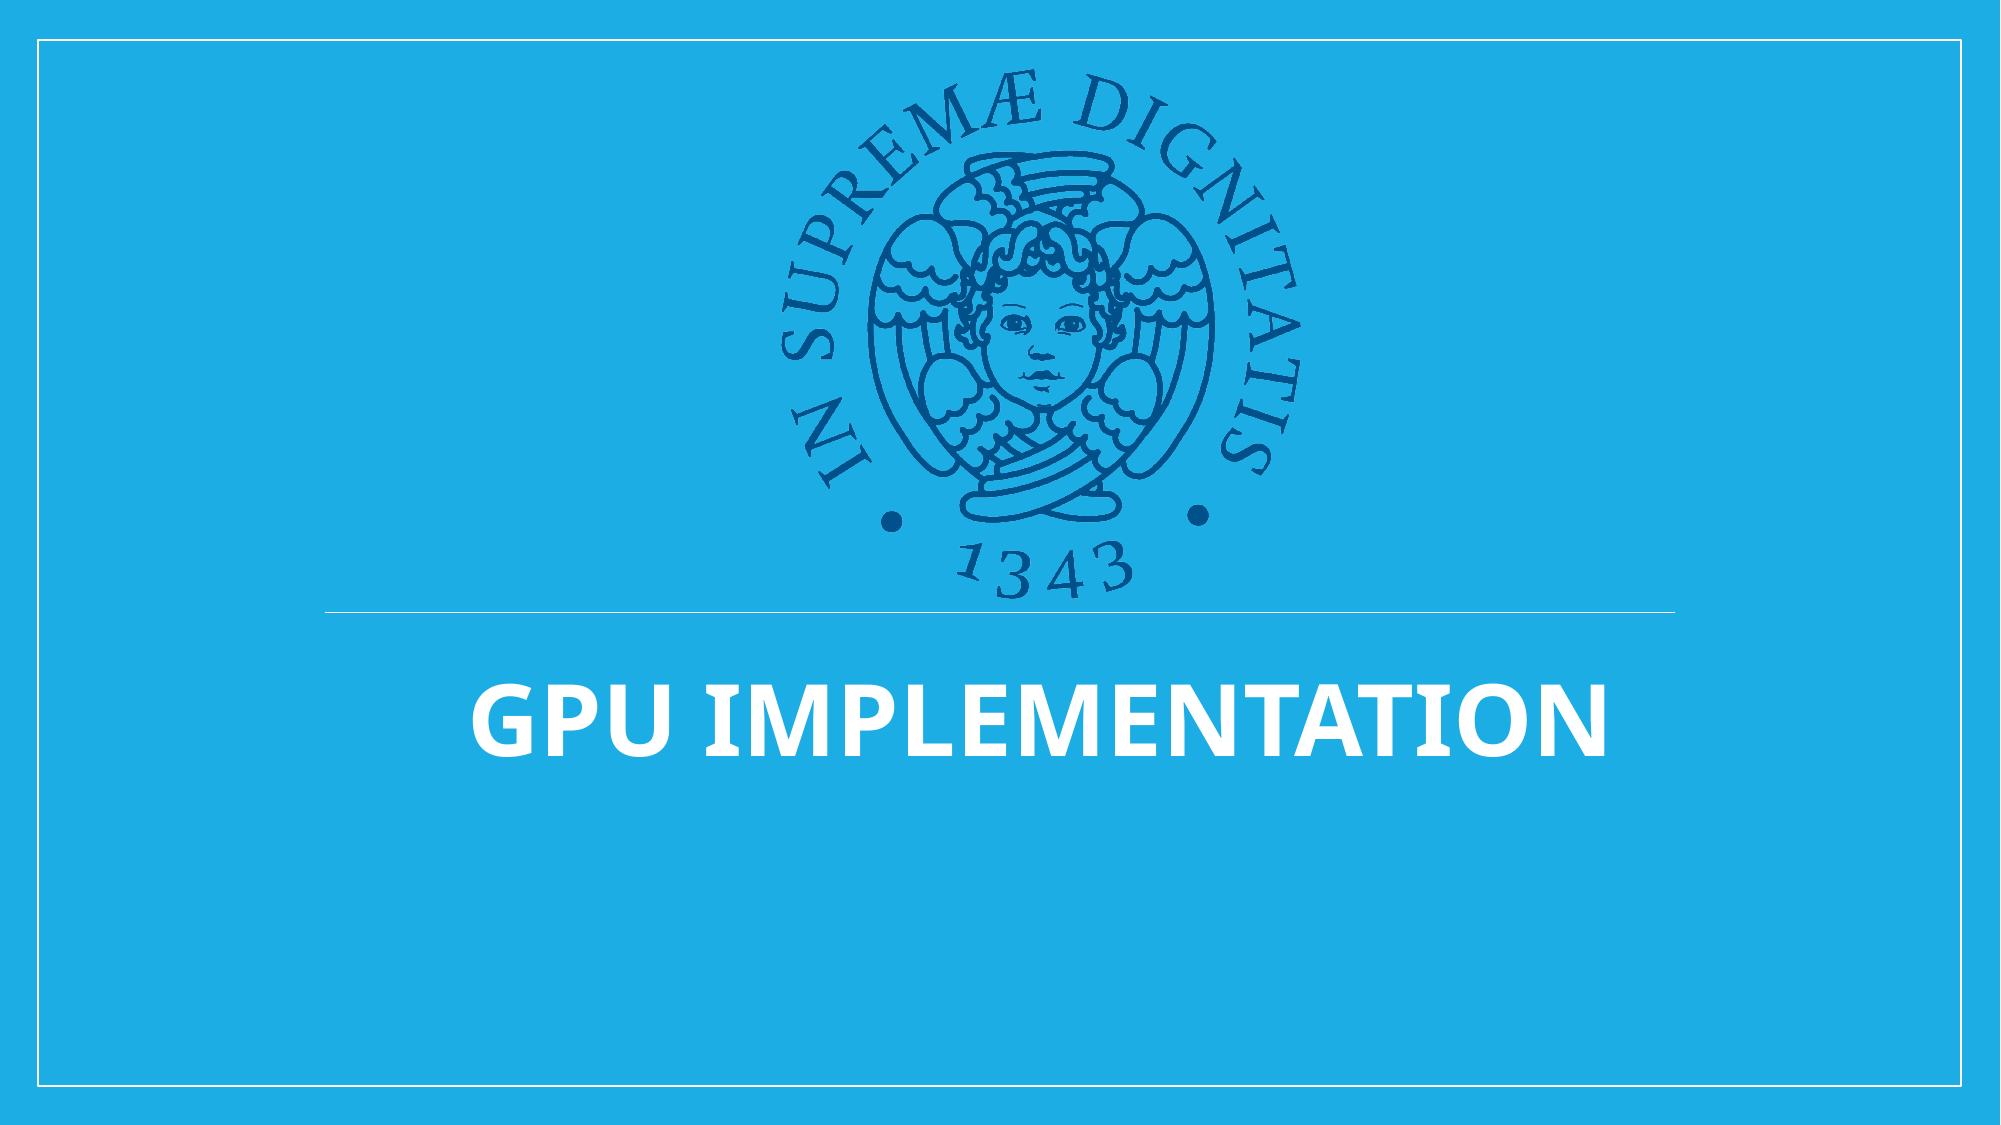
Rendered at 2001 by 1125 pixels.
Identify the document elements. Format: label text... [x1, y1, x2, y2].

picture [781, 69, 1301, 599]
title GPU IMPLEMENTATION [291, 598, 1792, 785]
